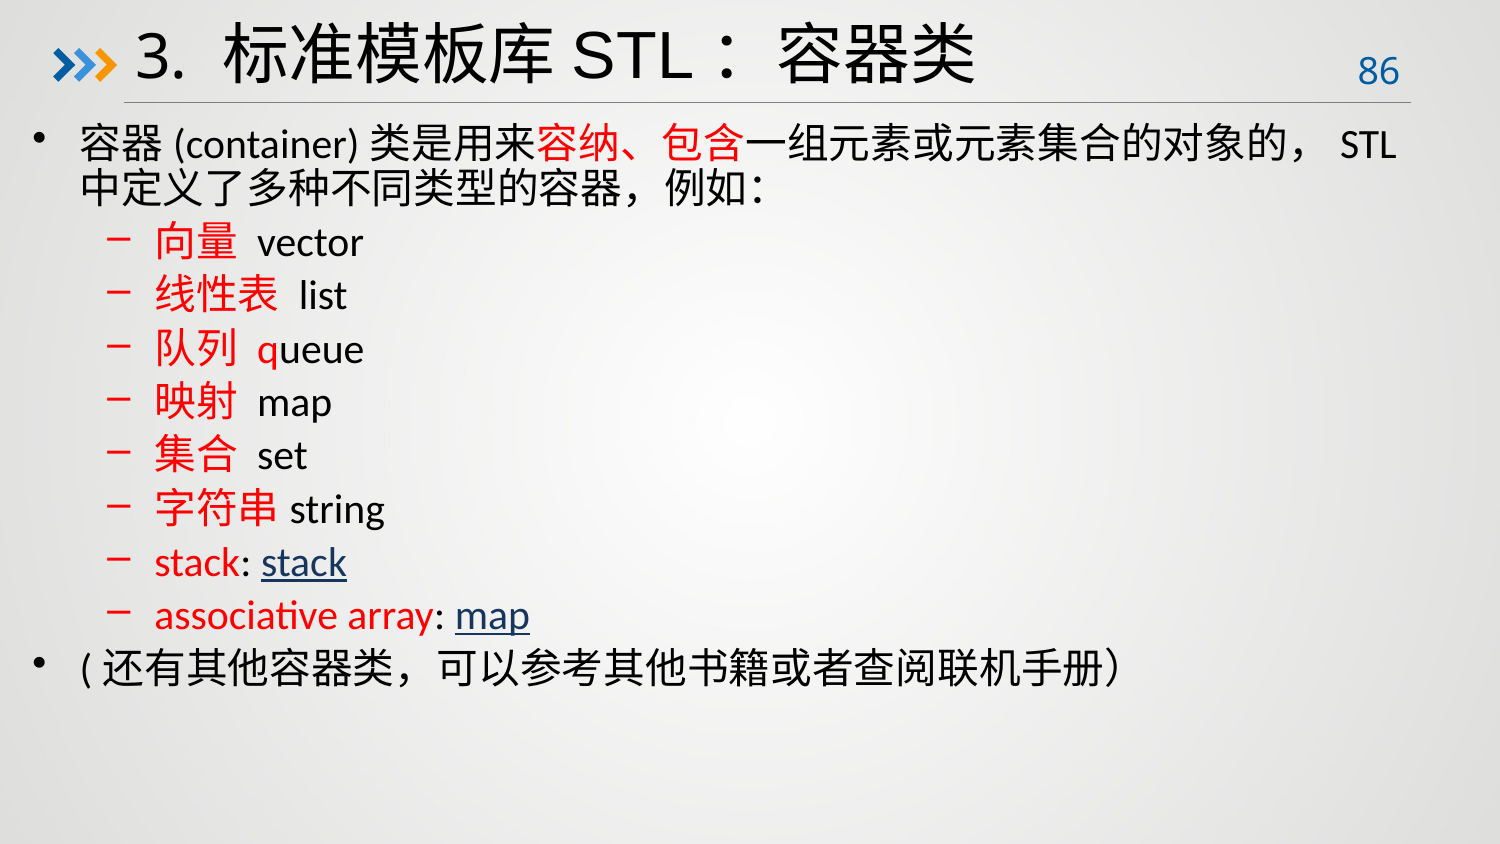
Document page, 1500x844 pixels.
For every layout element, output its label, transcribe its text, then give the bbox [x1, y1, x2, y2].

text_box 3. 标准模板库STL：容器类 [120, 4, 1002, 100]
text_box 容器(container)类是用来容纳、包含一组元素或元素集合的对象的，STL中定义了多种不同类型的容器，例如： 向量 vector 线性表 list 队列 queue 映射 map 集合 set 字符串string stack: stack associative array: map (还有其他容器类，可以参考其他书籍或者查阅联机手册） [17, 114, 1458, 844]
picture [0, 0, 1500, 844]
